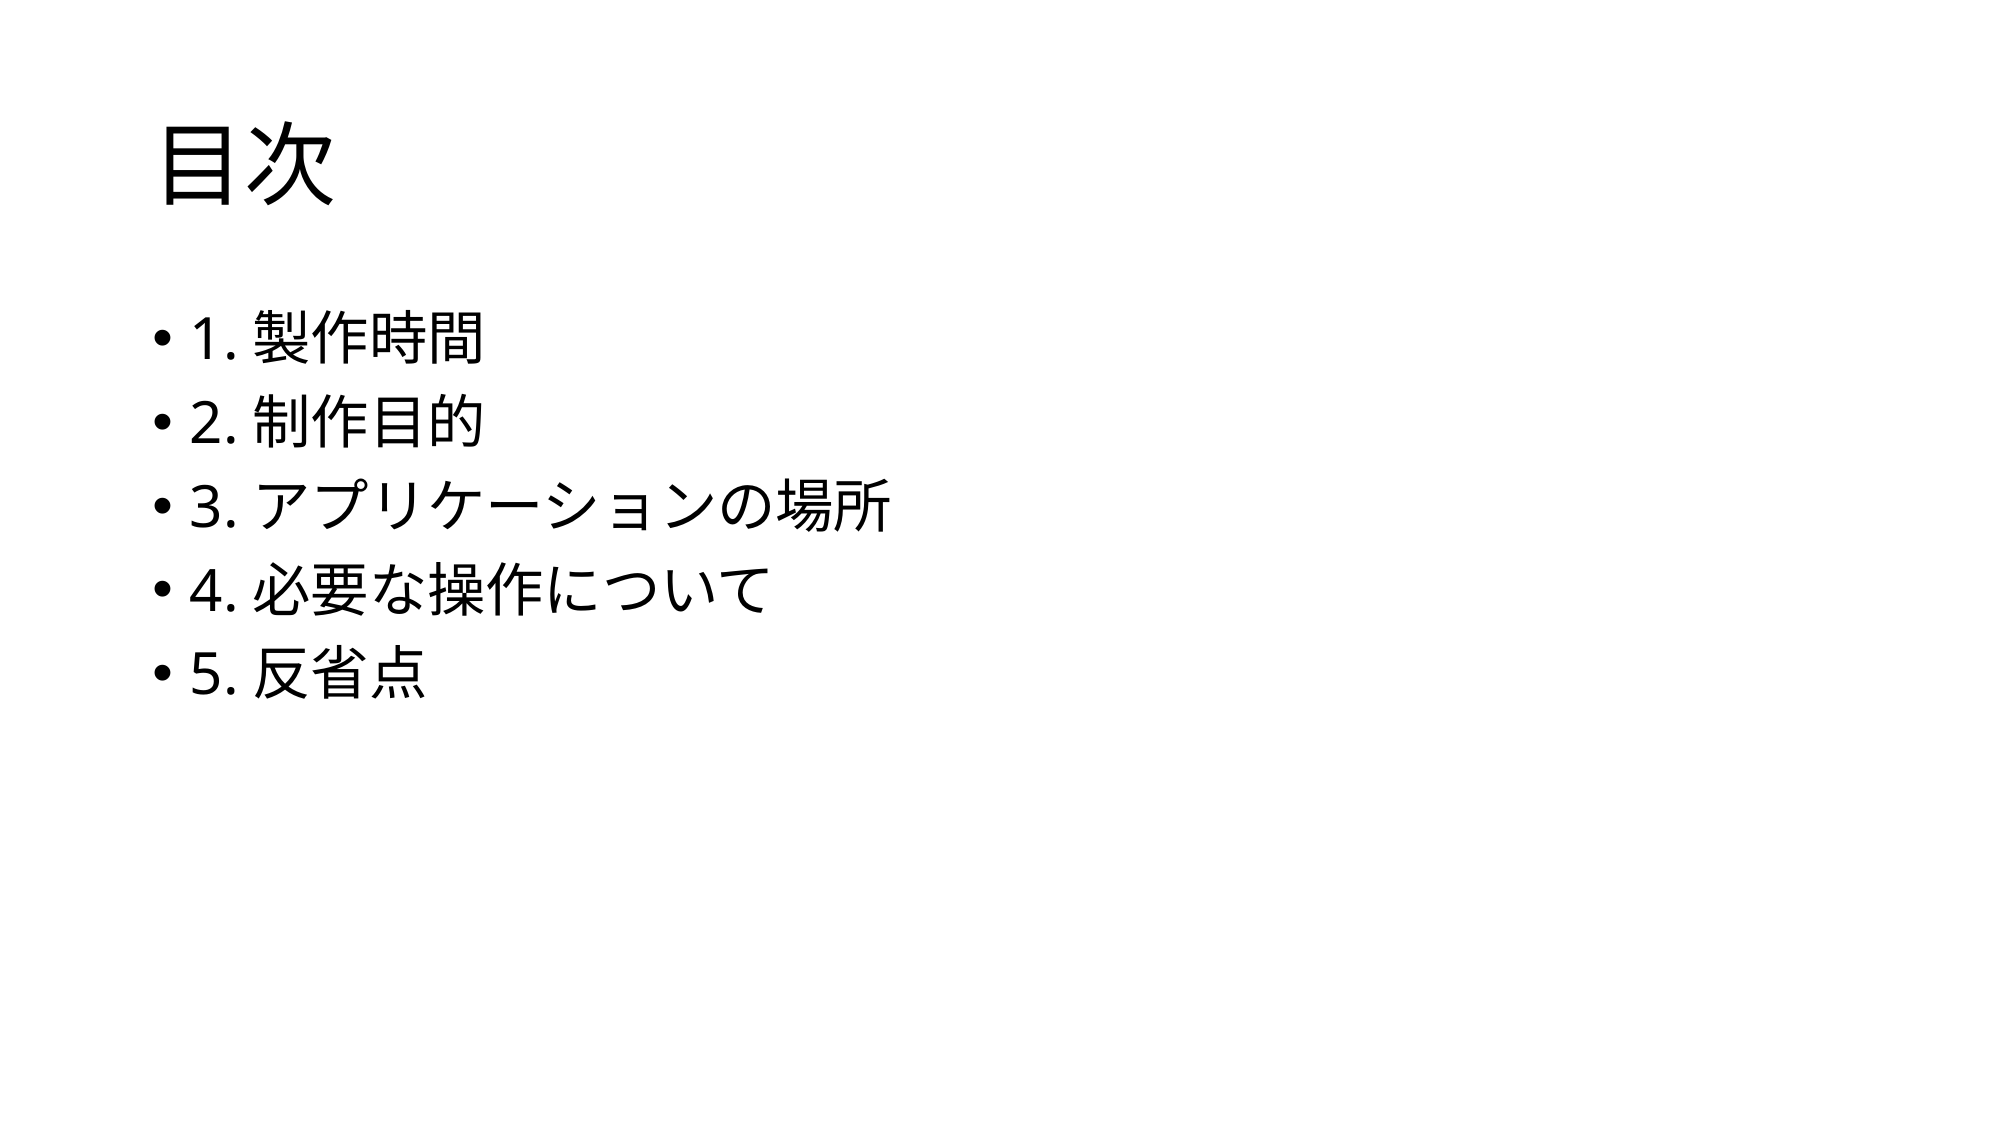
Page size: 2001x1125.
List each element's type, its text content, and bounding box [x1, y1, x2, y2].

list 1.製作時間 2.制作目的 3.アプリケーションの場所 4.必要な操作について 5.反省点 [137, 301, 1863, 1016]
title 目次 [137, 59, 1863, 278]
